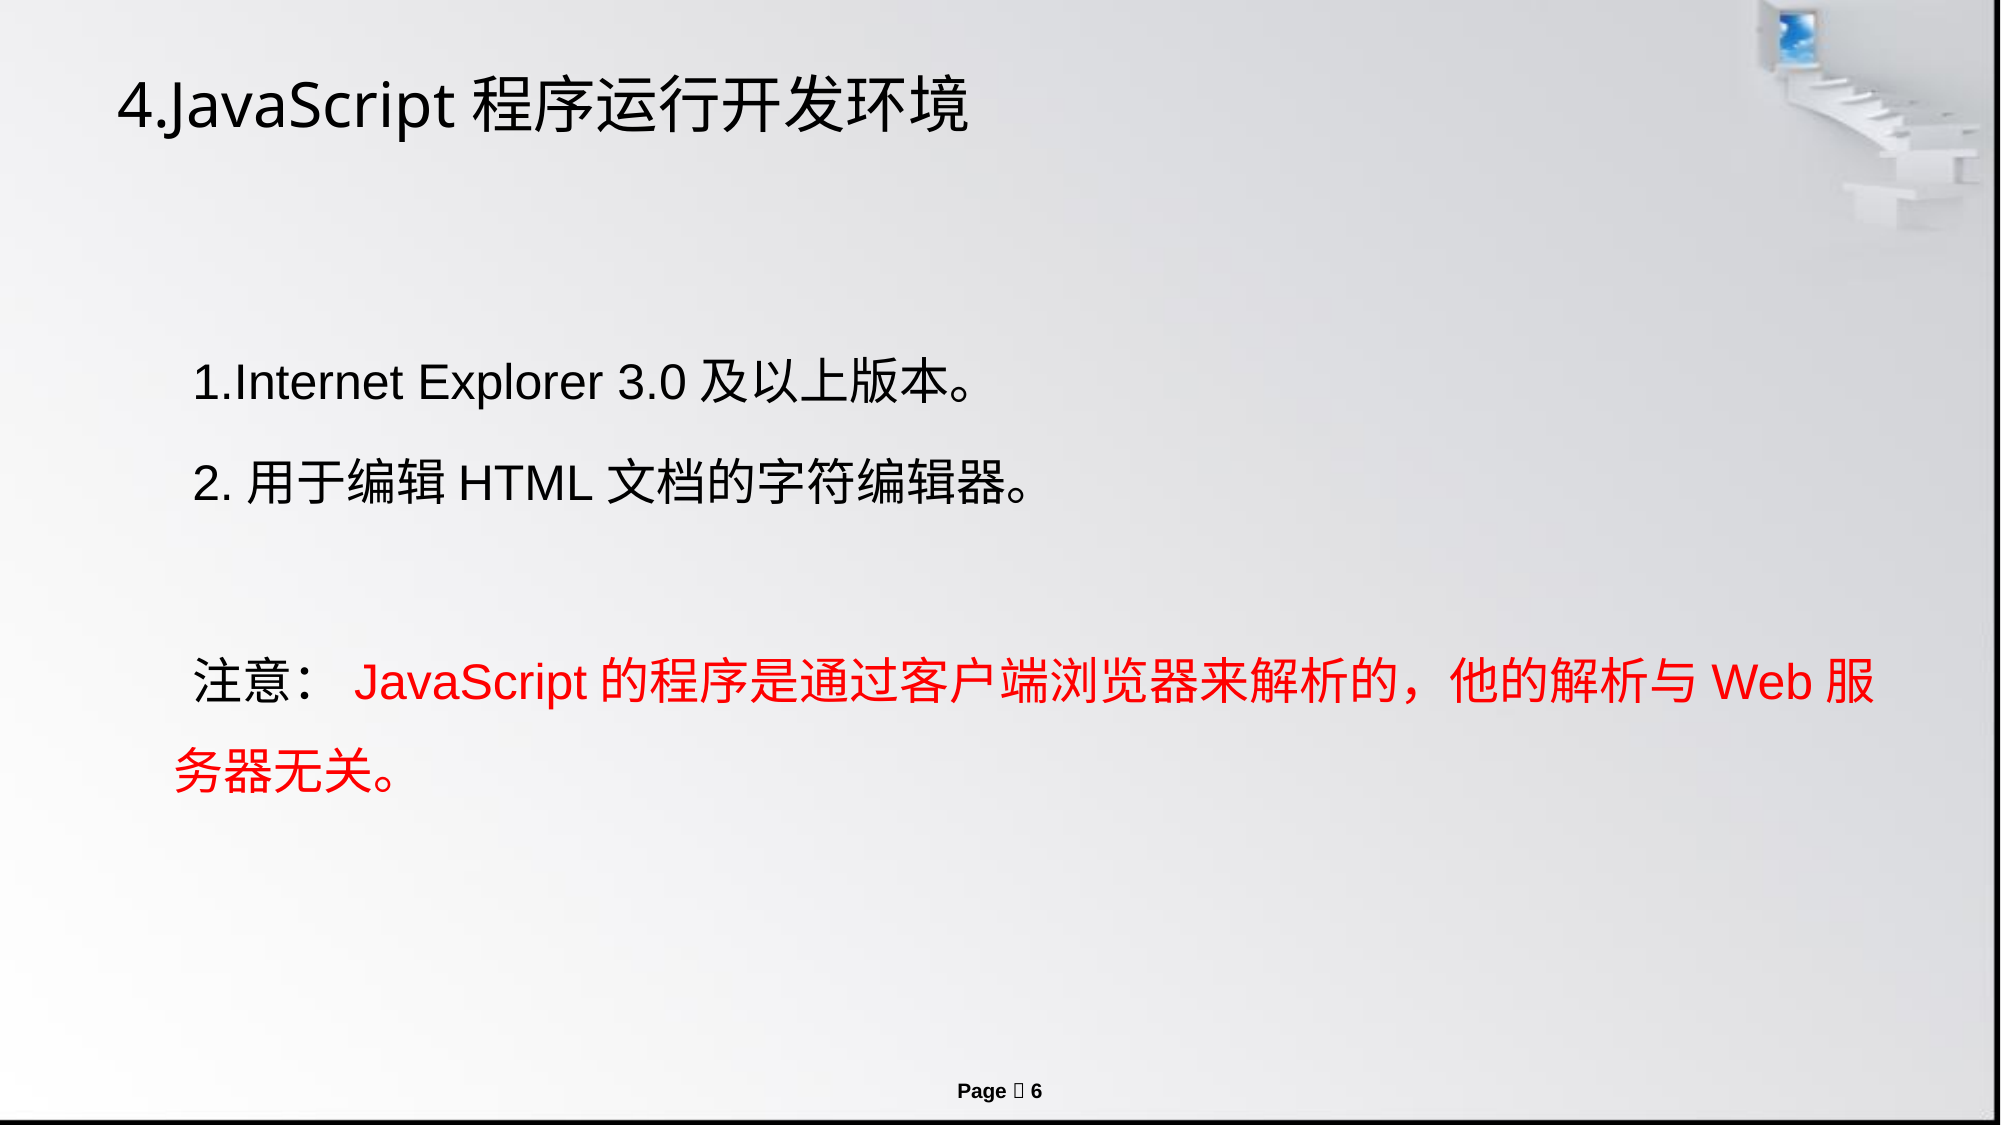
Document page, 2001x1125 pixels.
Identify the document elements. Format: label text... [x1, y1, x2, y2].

list 1.Internet Explorer 3.0及以上版本。 2.用于编辑HTML文档的字符编辑器。 注意：JavaScript的程序是通过客户端浏览器来解析的，他的解析与Web服务器无关。 [102, 312, 1898, 921]
picture [0, 0, 2001, 1125]
title 4.JavaScript程序运行开发环境 [102, 30, 1899, 174]
